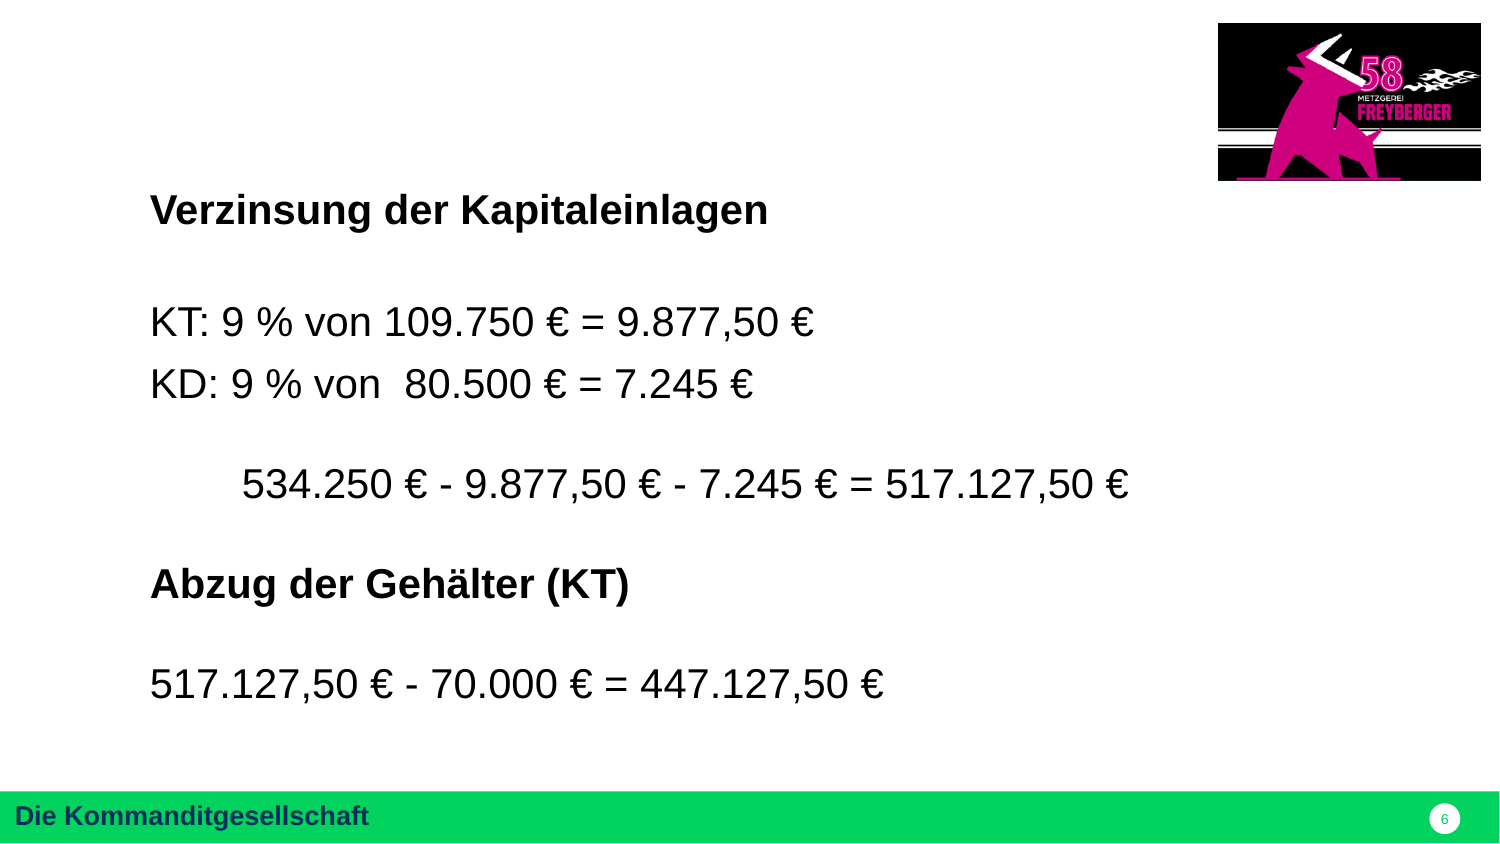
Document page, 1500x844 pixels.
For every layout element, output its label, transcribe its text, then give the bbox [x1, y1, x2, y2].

text_box Verzinsung der Kapitaleinlagen KT: 9 % von 109.750 € = 9.877,50 € KD: 9 % von 80.500 € = 7.245 € 534.250 € - 9.877,50 € - 7.245 € = 517.127,50 € Abzug der Gehälter (KT) 517.127,50 € - 70.000 € = 447.127,50 € [135, 175, 1305, 620]
picture [1218, 23, 1481, 181]
